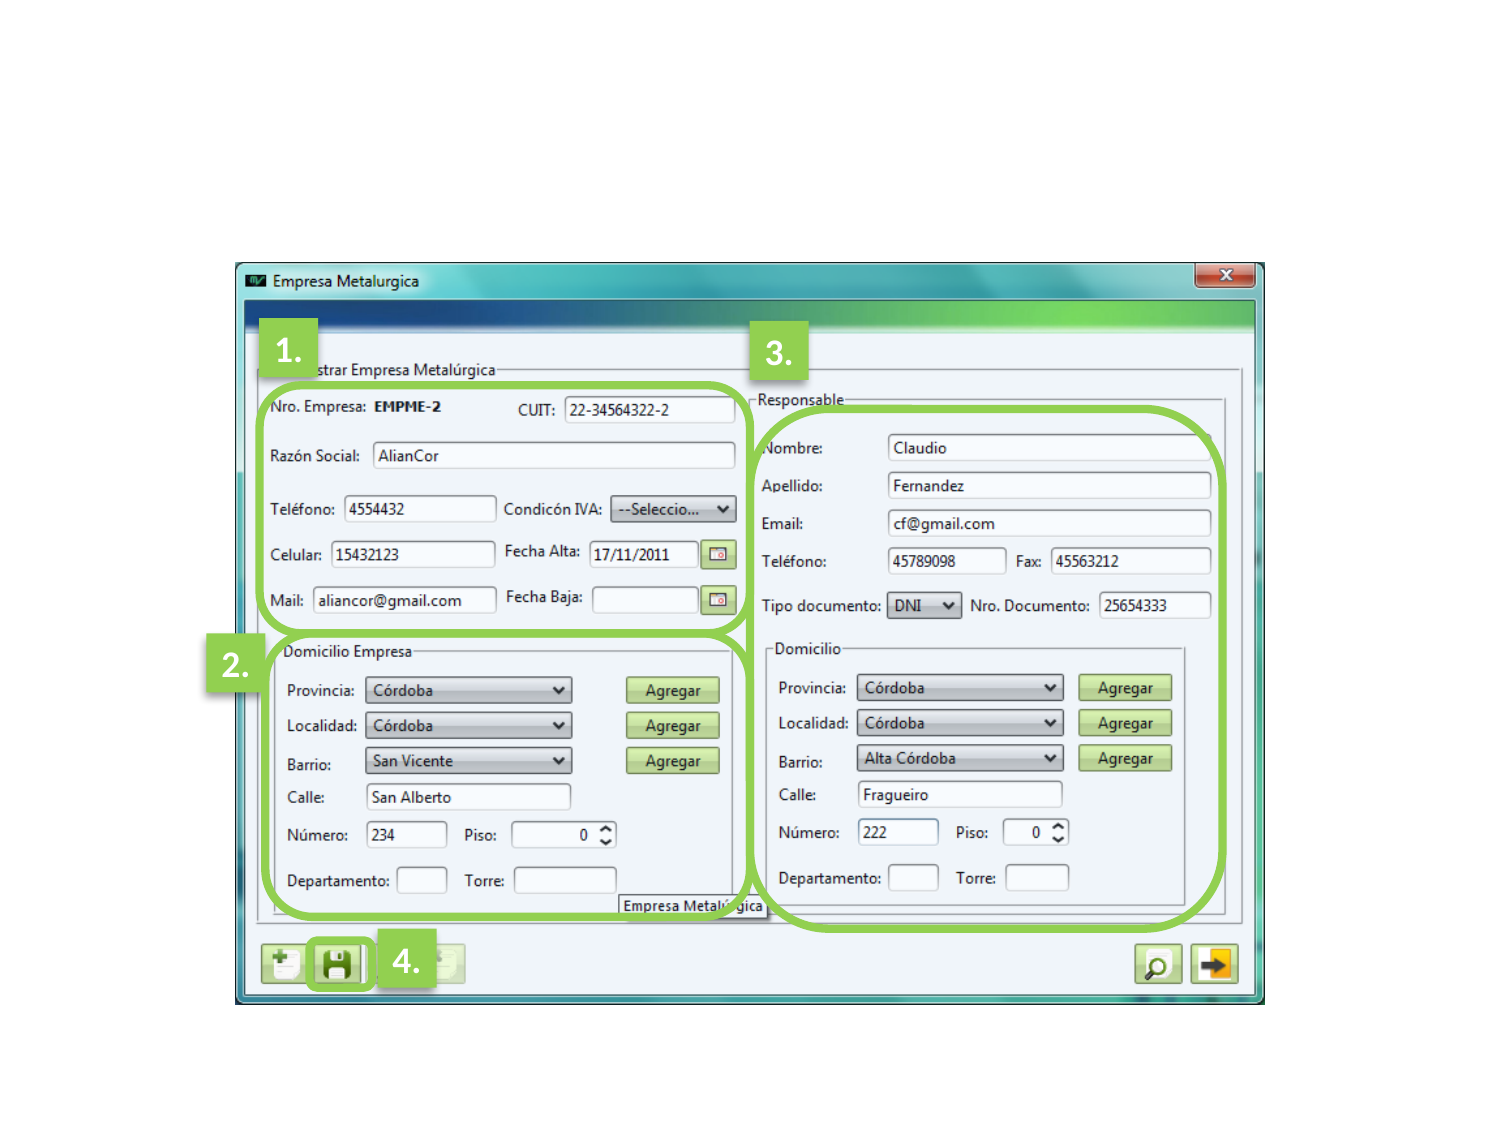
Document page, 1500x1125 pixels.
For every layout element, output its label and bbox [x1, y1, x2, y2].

list [235, 262, 1265, 1006]
text_box [206, 317, 1223, 988]
